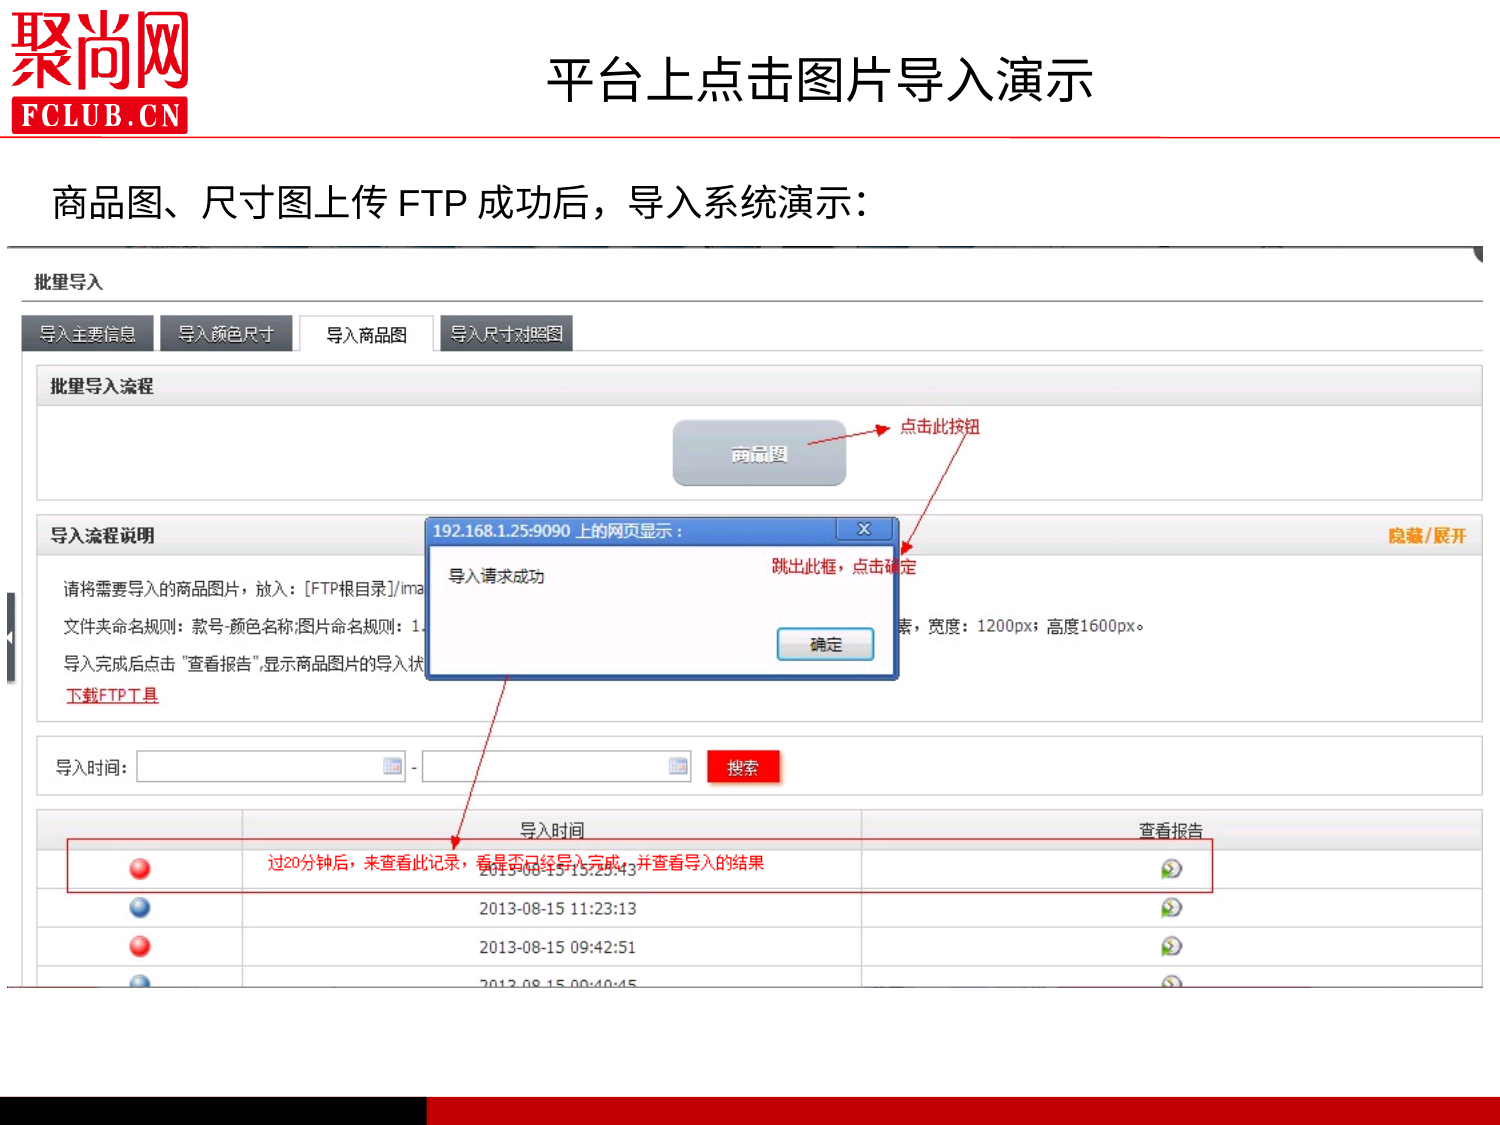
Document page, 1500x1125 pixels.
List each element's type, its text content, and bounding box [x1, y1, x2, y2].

text_box 商品图、尺寸图上传FTP成功后，导入系统演示： [36, 171, 905, 231]
title 平台上点击图片导入演示 [210, 31, 1430, 127]
picture [11, 10, 188, 134]
picture [7, 245, 1483, 988]
